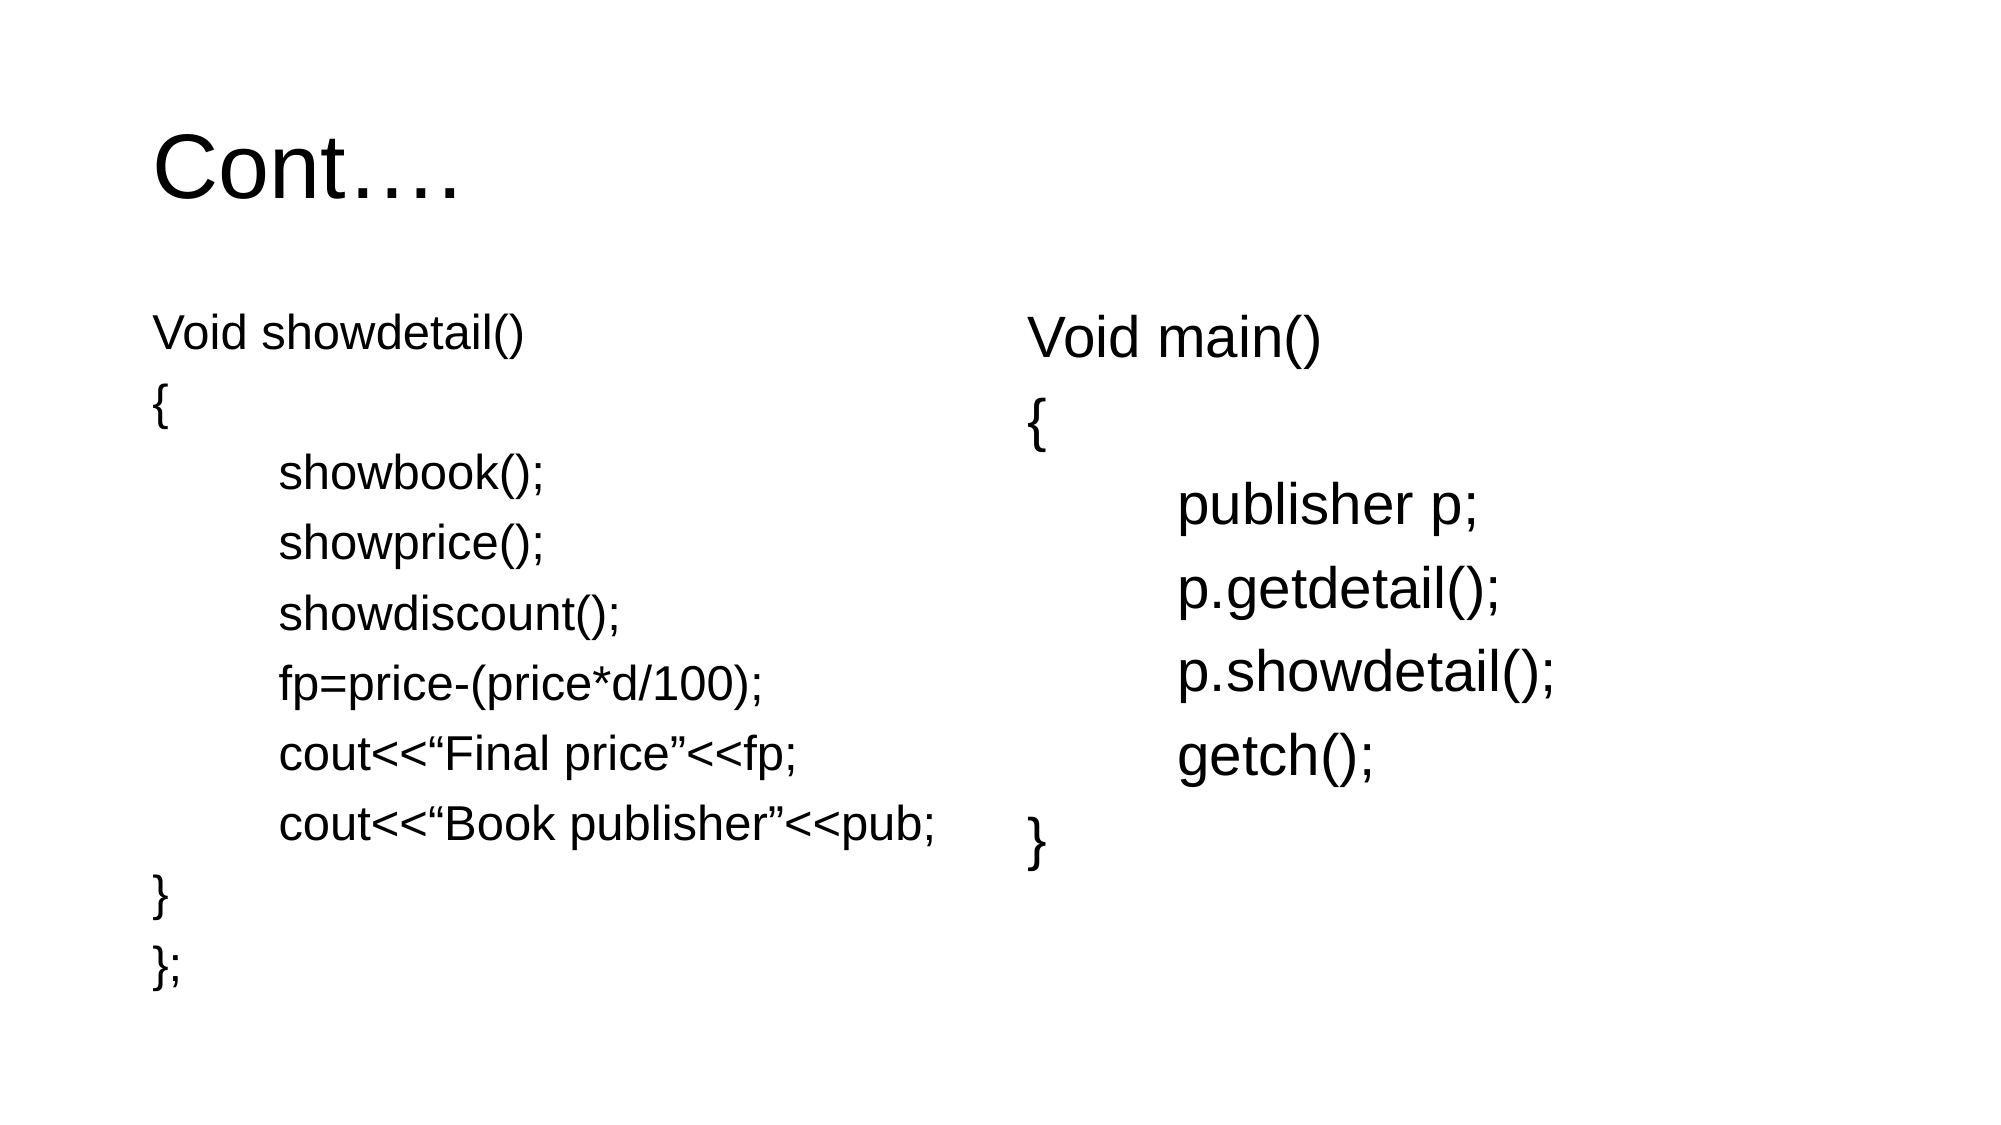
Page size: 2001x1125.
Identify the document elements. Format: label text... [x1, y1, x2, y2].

list Void main() { publisher p; p.getdetail(); p.showdetail(); getch(); } [1012, 299, 1863, 1014]
title Cont…. [137, 59, 1863, 278]
list Void showdetail() { showbook(); showprice(); showdiscount(); fp=price-(price*d/100); cout<<“Final price”<<fp; cout<<“Book publisher”<<pub; } }; [137, 299, 988, 1014]
